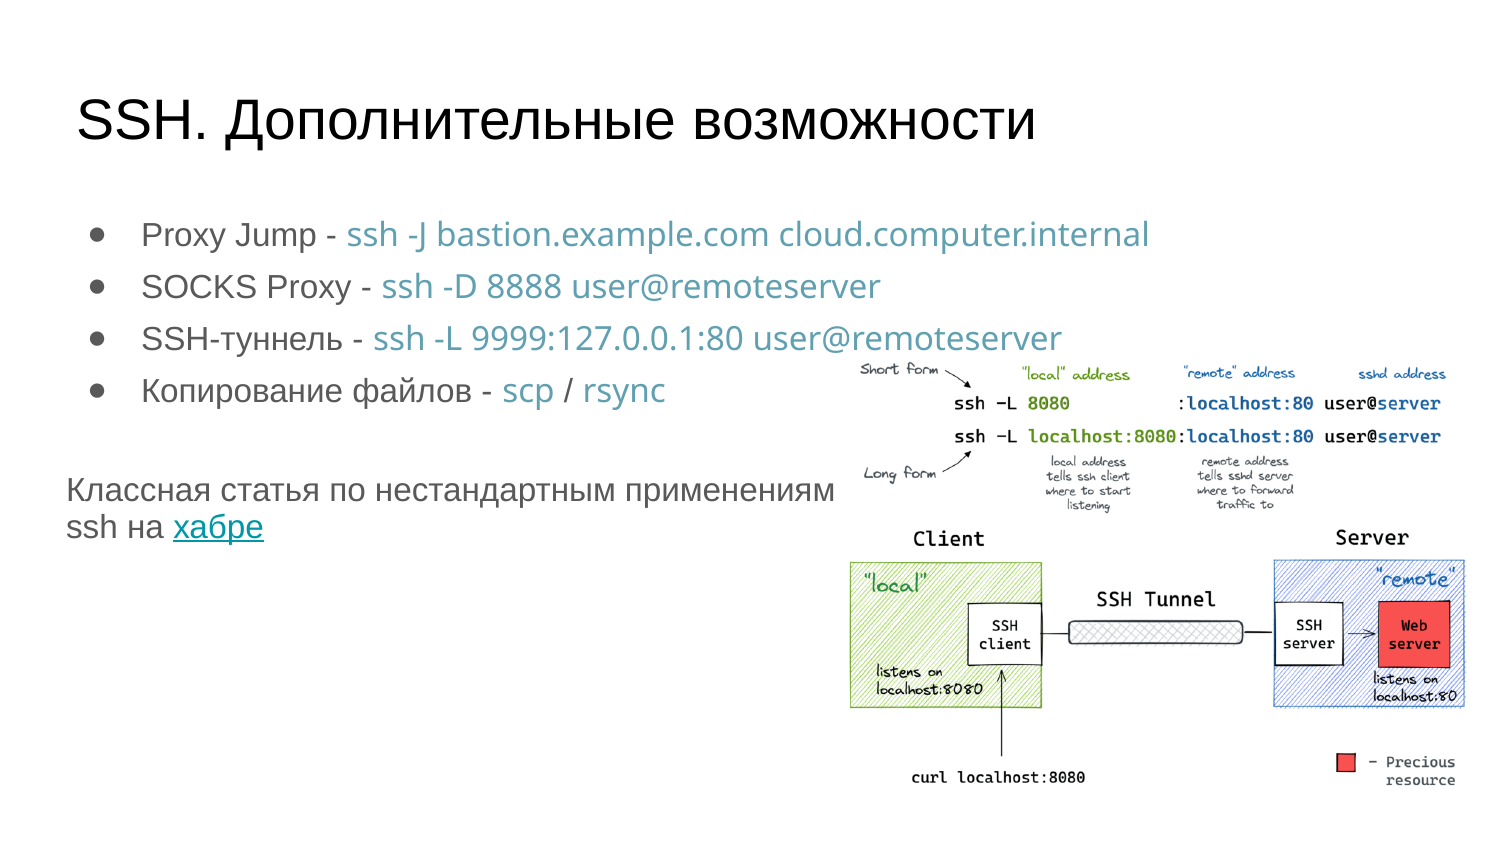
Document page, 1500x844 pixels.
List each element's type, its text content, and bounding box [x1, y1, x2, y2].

title SSH. Дополнительные возможности [61, 72, 1460, 167]
list Proxy Jump - ssh -J bastion.example.com cloud.computer.internal SOCKS Proxy - ssh -D 8888 user@remoteserver SSH-туннель - ssh -L 9999:127.0.0.1:80 user@remoteserver Копирование файлов - scp / rsync Классная статья по нестандартным применениям ssh на хабре [51, 189, 1468, 750]
picture [846, 356, 1468, 792]
